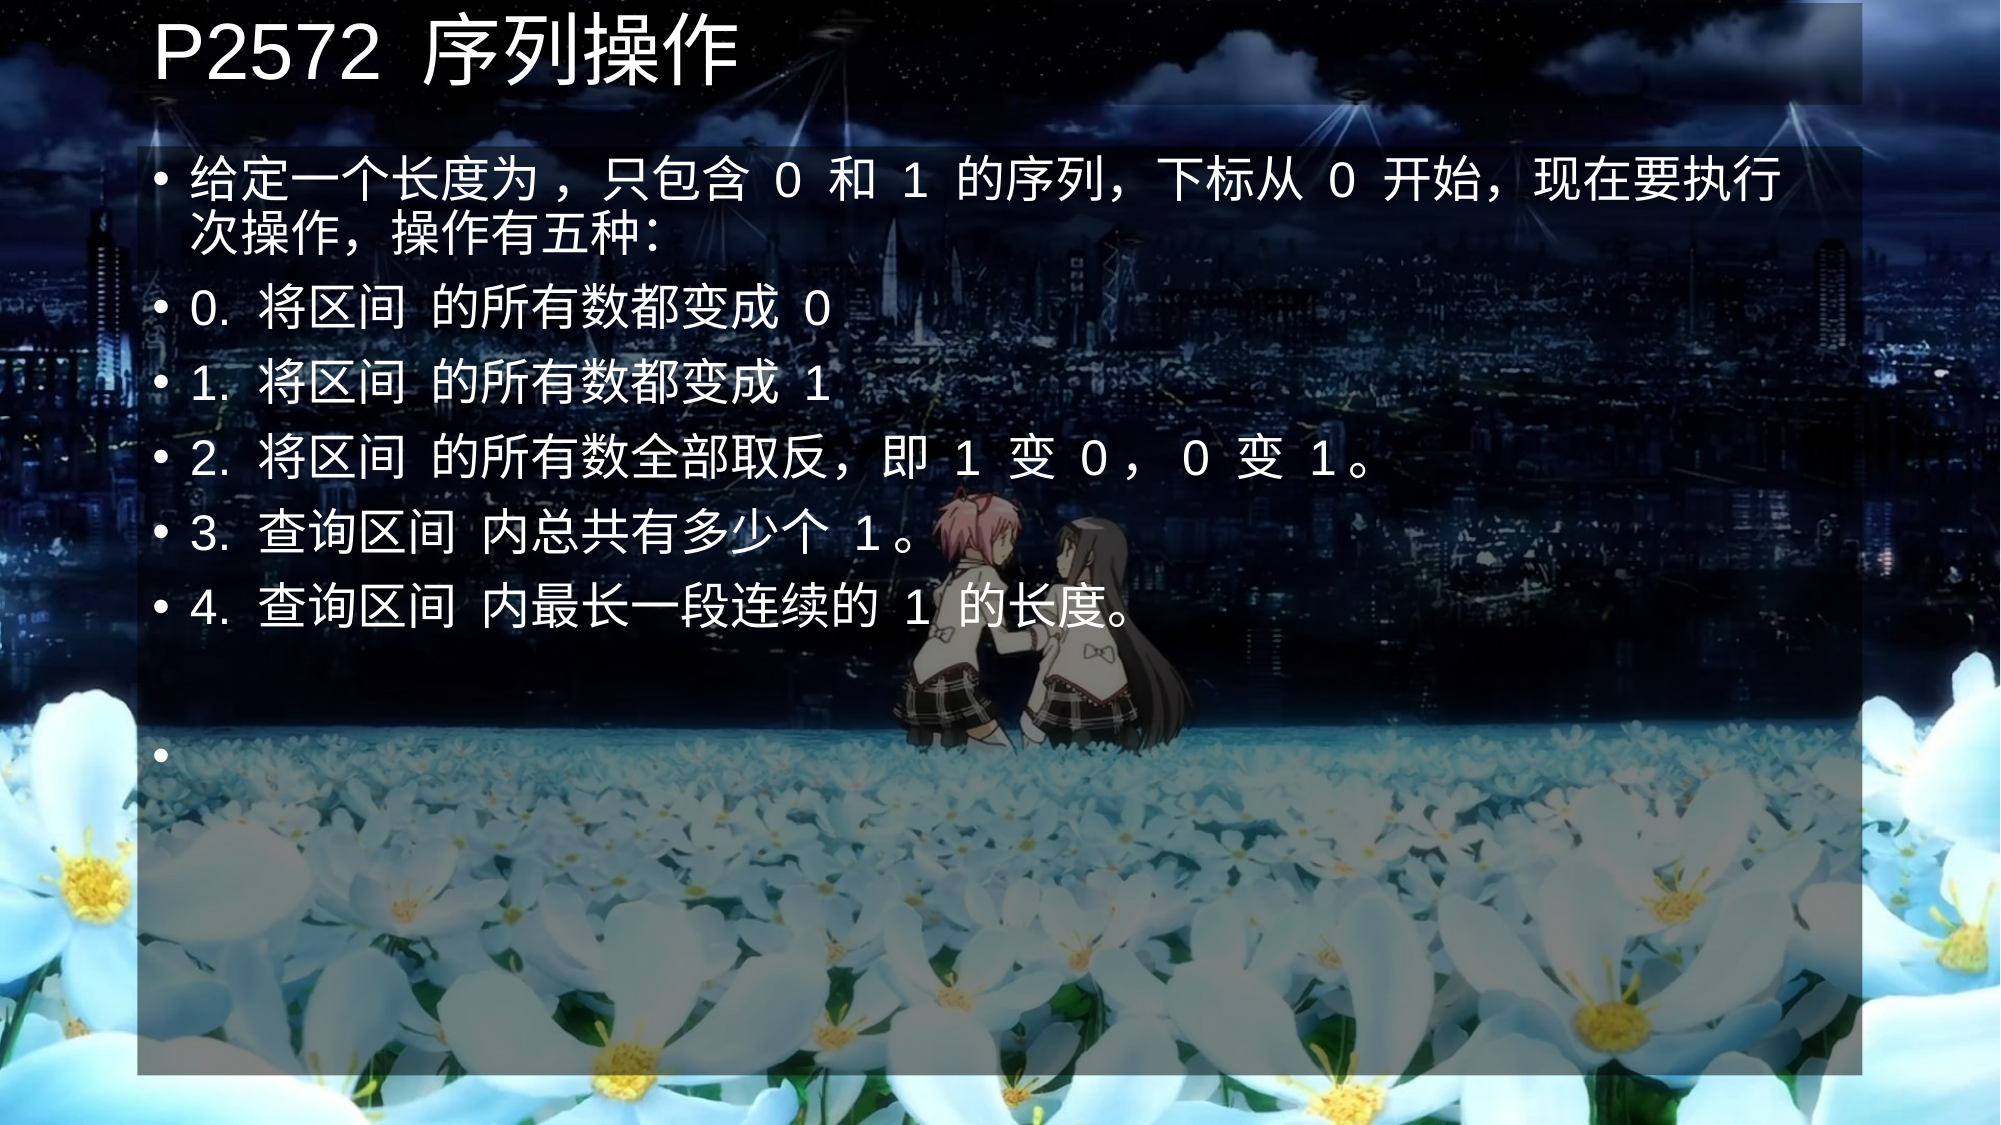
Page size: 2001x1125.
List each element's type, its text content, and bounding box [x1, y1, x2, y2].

picture [0, 0, 2001, 1125]
title P2572 序列操作 [137, 3, 1863, 105]
